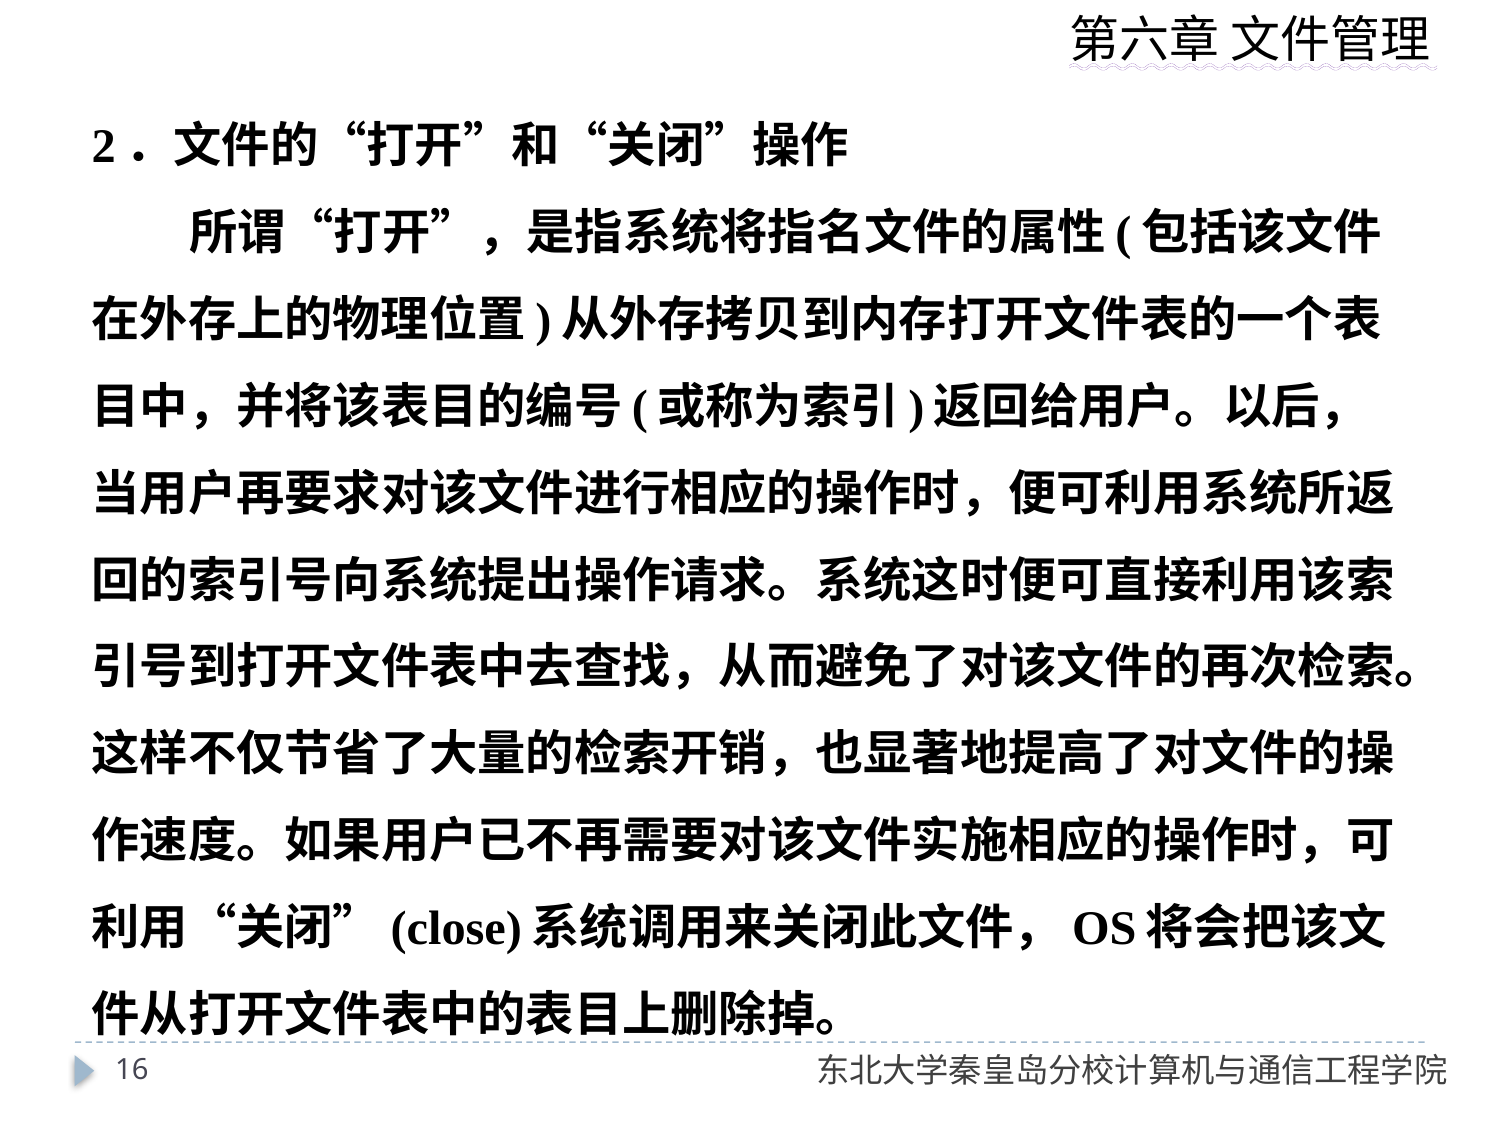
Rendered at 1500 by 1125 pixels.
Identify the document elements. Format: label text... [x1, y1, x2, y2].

slide_number 16 [100, 1059, 426, 1103]
list 2．文件的“打开”和“关闭”操作 所谓“打开”，是指系统将指名文件的属性(包括该文件在外存上的物理位置)从外存拷贝到内存打开文件表的一个表目中，并将该表目的编号(或称为索引)返回给用户。以后，当用户再要求对该文件进行相应的操作时，便可利用系统所返回的索引号向系统提出操作请求。系统这时便可直接利用该索引号到打开文件表中去查找，从而避免了对该文件的再次检索。这样不仅节省了大量的检索开销，也显著地提高了对文件的操作速度。如果用户已不再需要对该文件实施相应的操作时，可利用“关闭”(close)系统调用来关闭此文件，OS将会把该文件从打开文件表中的表目上删除掉。 [76, 78, 1424, 1059]
